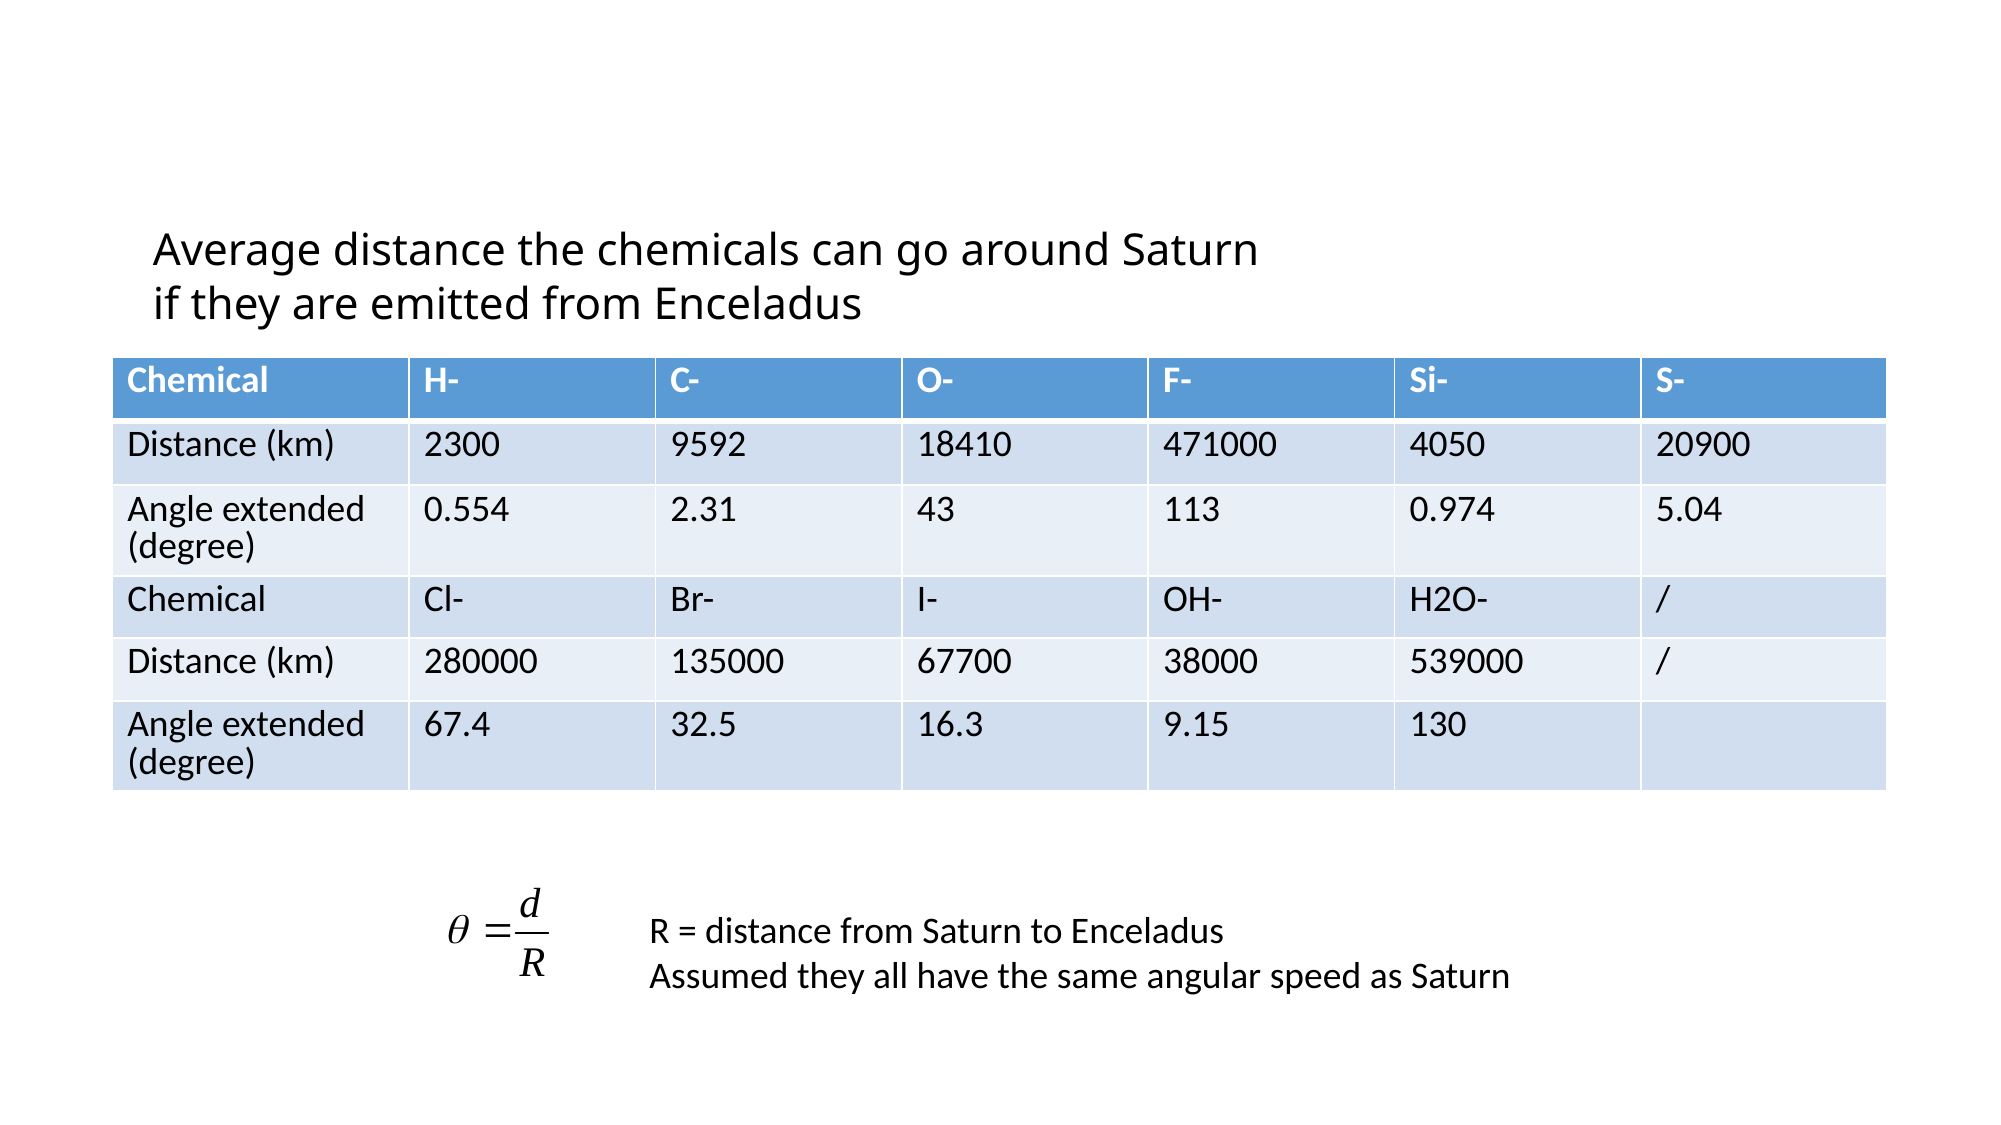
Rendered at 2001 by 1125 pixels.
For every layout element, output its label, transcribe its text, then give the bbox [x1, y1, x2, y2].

table_cell / [1642, 639, 1886, 700]
table_cell 18410 [903, 424, 1147, 484]
table_cell 9.15 [1149, 702, 1394, 790]
table_cell 0.974 [1395, 486, 1640, 575]
table_cell 2300 [410, 424, 655, 484]
table_cell 471000 [1149, 424, 1394, 484]
table_cell 280000 [410, 639, 655, 700]
table_cell 16.3 [903, 702, 1147, 790]
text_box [441, 876, 557, 986]
table_cell 5.04 [1642, 486, 1886, 575]
table_cell 0.554 [410, 486, 655, 575]
table_cell Br- [656, 577, 901, 637]
table_cell / [1642, 577, 1886, 637]
table_cell 32.5 [656, 702, 901, 790]
table_header S- [1642, 358, 1886, 418]
table_cell Distance (km) [113, 424, 408, 484]
table_cell Angle extended (degree) [113, 702, 408, 790]
table_cell 135000 [656, 639, 901, 700]
table_cell [1642, 702, 1886, 790]
table_header C- [656, 358, 901, 418]
table_cell 38000 [1149, 639, 1394, 700]
table_cell 67700 [903, 639, 1147, 700]
table_cell 539000 [1395, 639, 1640, 700]
table_cell 113 [1149, 486, 1394, 575]
table_header Chemical [113, 358, 408, 418]
table_header Si- [1395, 358, 1640, 418]
table_cell Distance (km) [113, 639, 408, 700]
table_cell 43 [903, 486, 1147, 575]
table_cell 2.31 [656, 486, 901, 575]
table_header O- [903, 358, 1147, 418]
table_cell H2O- [1395, 577, 1640, 637]
table_header F- [1149, 358, 1394, 418]
table_cell Chemical [113, 577, 408, 637]
table_cell 130 [1395, 702, 1640, 790]
table_cell I- [903, 577, 1147, 637]
table_cell 4050 [1395, 424, 1640, 484]
text_box Average distance the chemicals can go around Saturn if they are emitted from Enceladus [137, 207, 1302, 338]
table_cell OH- [1149, 577, 1394, 637]
table_header H- [410, 358, 655, 418]
table_cell 67.4 [410, 702, 655, 790]
table_cell 20900 [1642, 424, 1886, 484]
text_box R = distance from Saturn to Enceladus Assumed they all have the same angular speed as Saturn [634, 898, 1531, 1004]
table_cell 9592 [656, 424, 901, 484]
table_cell Cl- [410, 577, 655, 637]
table_cell Angle extended (degree) [113, 486, 408, 575]
